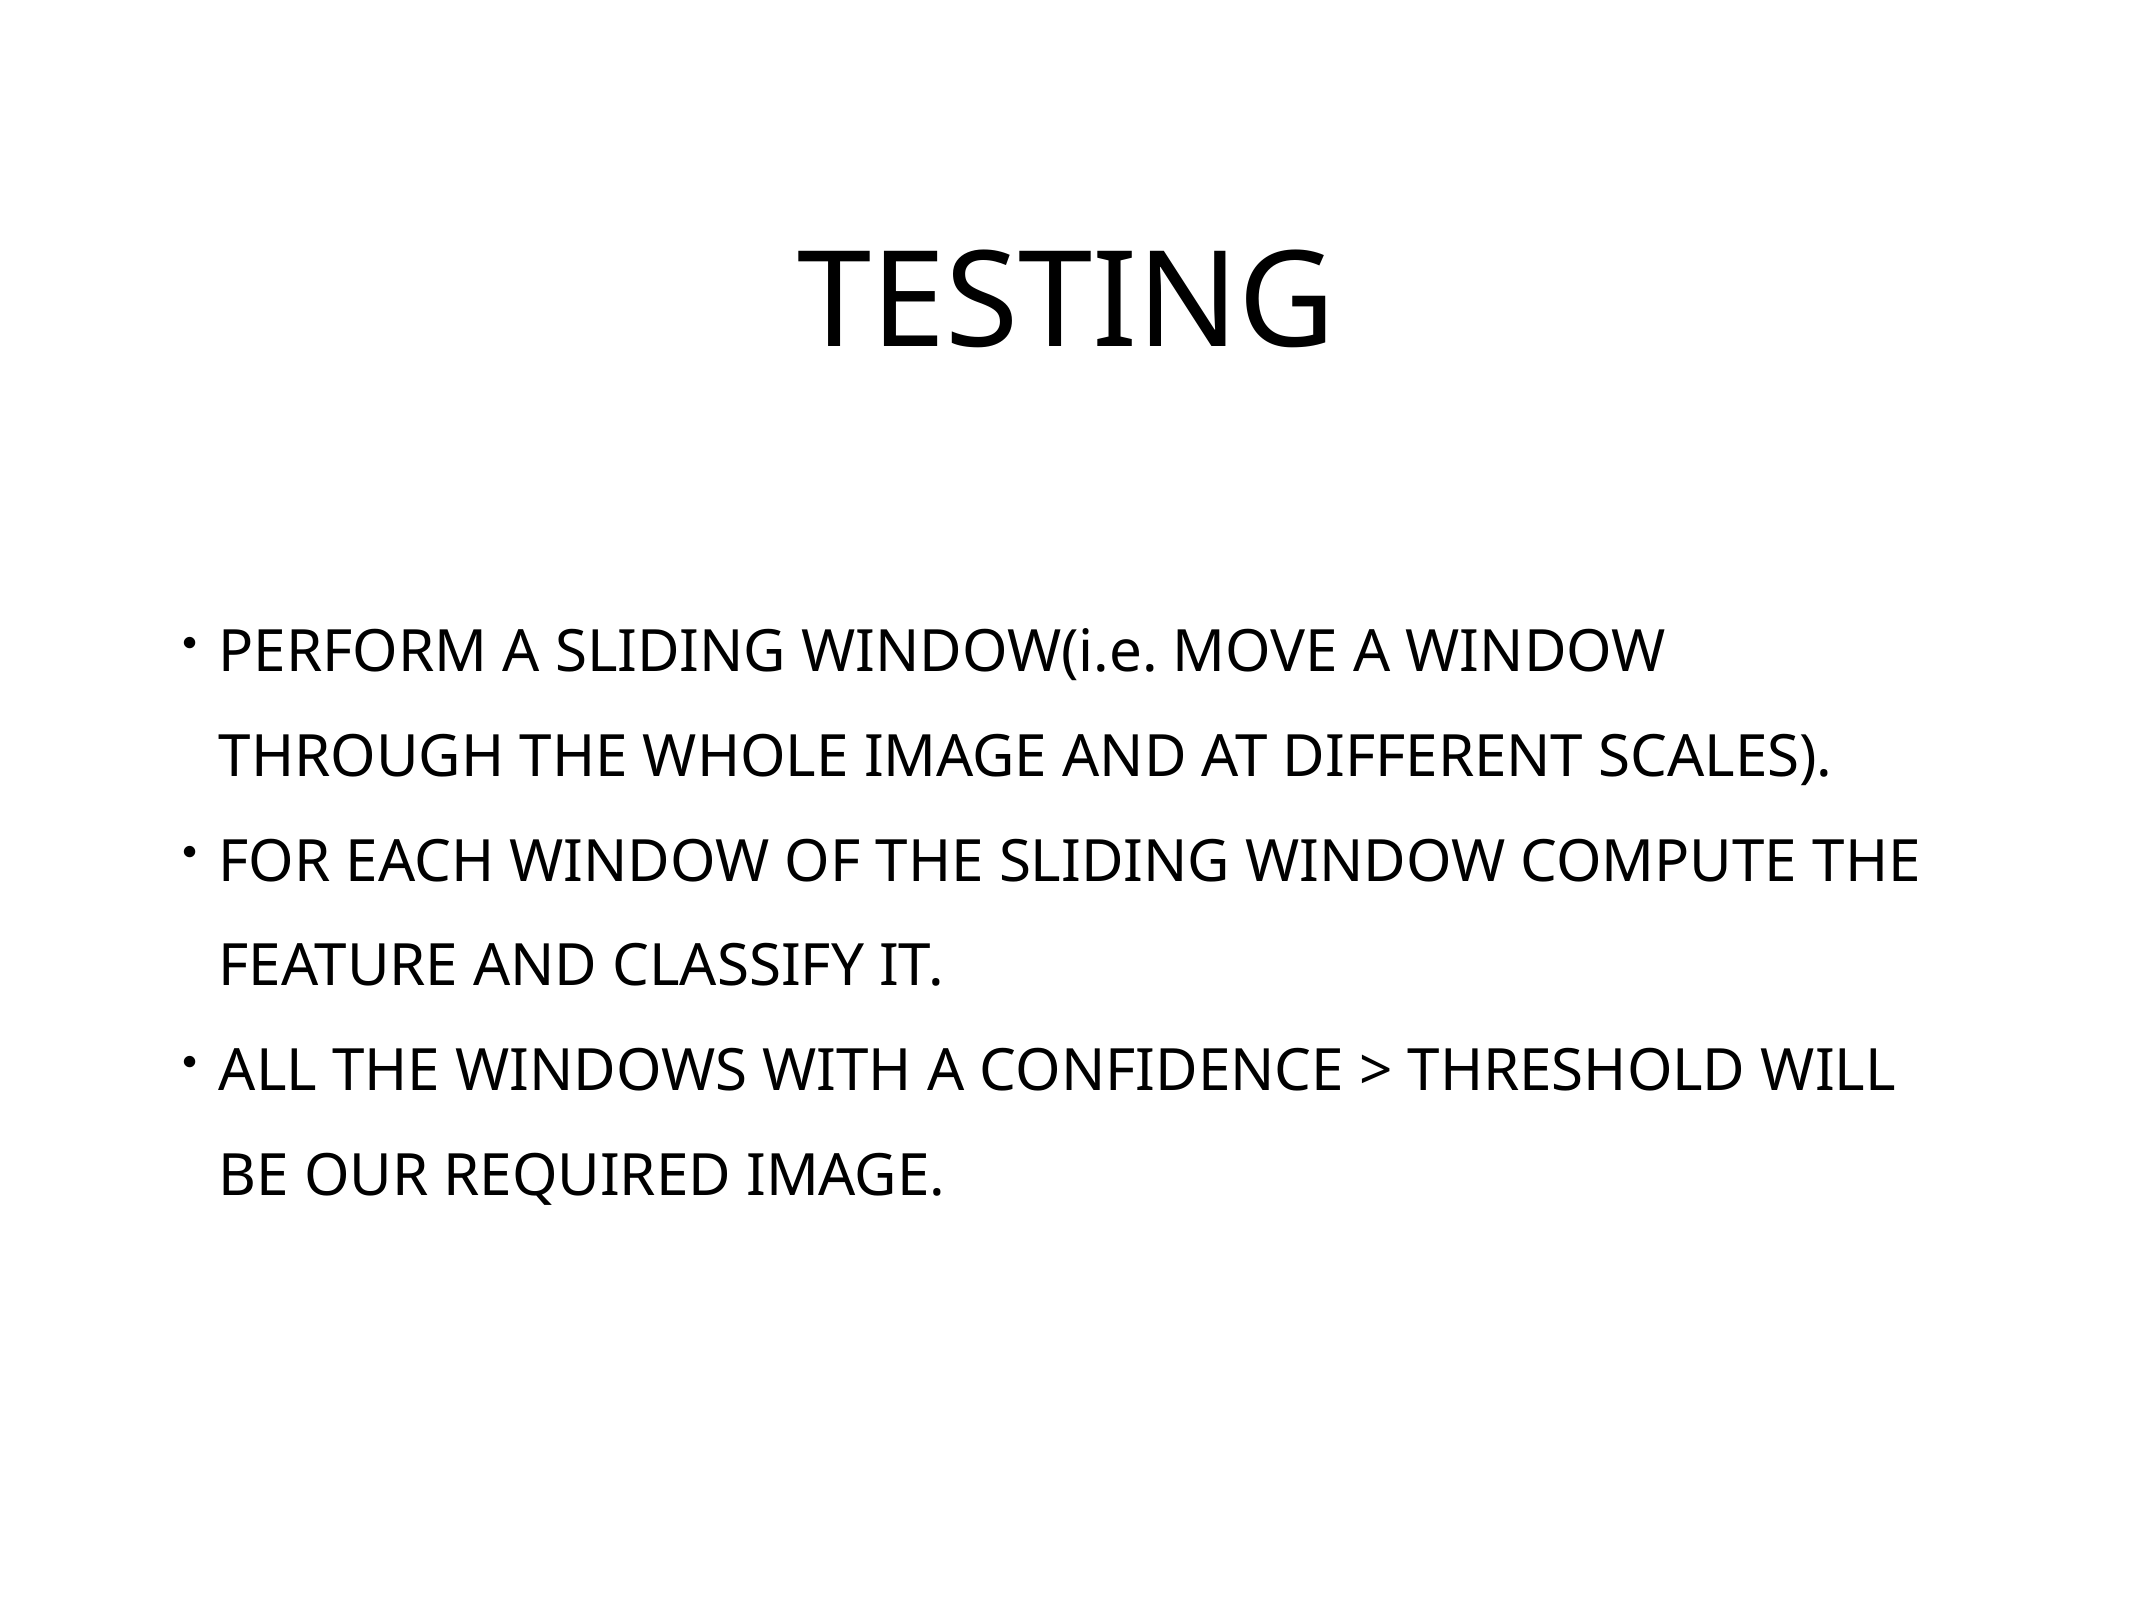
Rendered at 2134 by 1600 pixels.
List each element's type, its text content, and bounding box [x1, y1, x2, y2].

subtitle PERFORM A SLIDING WINDOW(i.e. MOVE A WINDOW THROUGH THE WHOLE IMAGE AND AT DIFFERENT SCALES). FOR EACH WINDOW OF THE SLIDING WINDOW COMPUTE THE FEATURE AND CLASSIFY IT. ALL THE WINDOWS WITH A CONFIDENCE > THRESHOLD WILL BE OUR REQUIRED IMAGE. [173, 568, 1960, 1204]
title TESTING [207, 134, 1926, 382]
